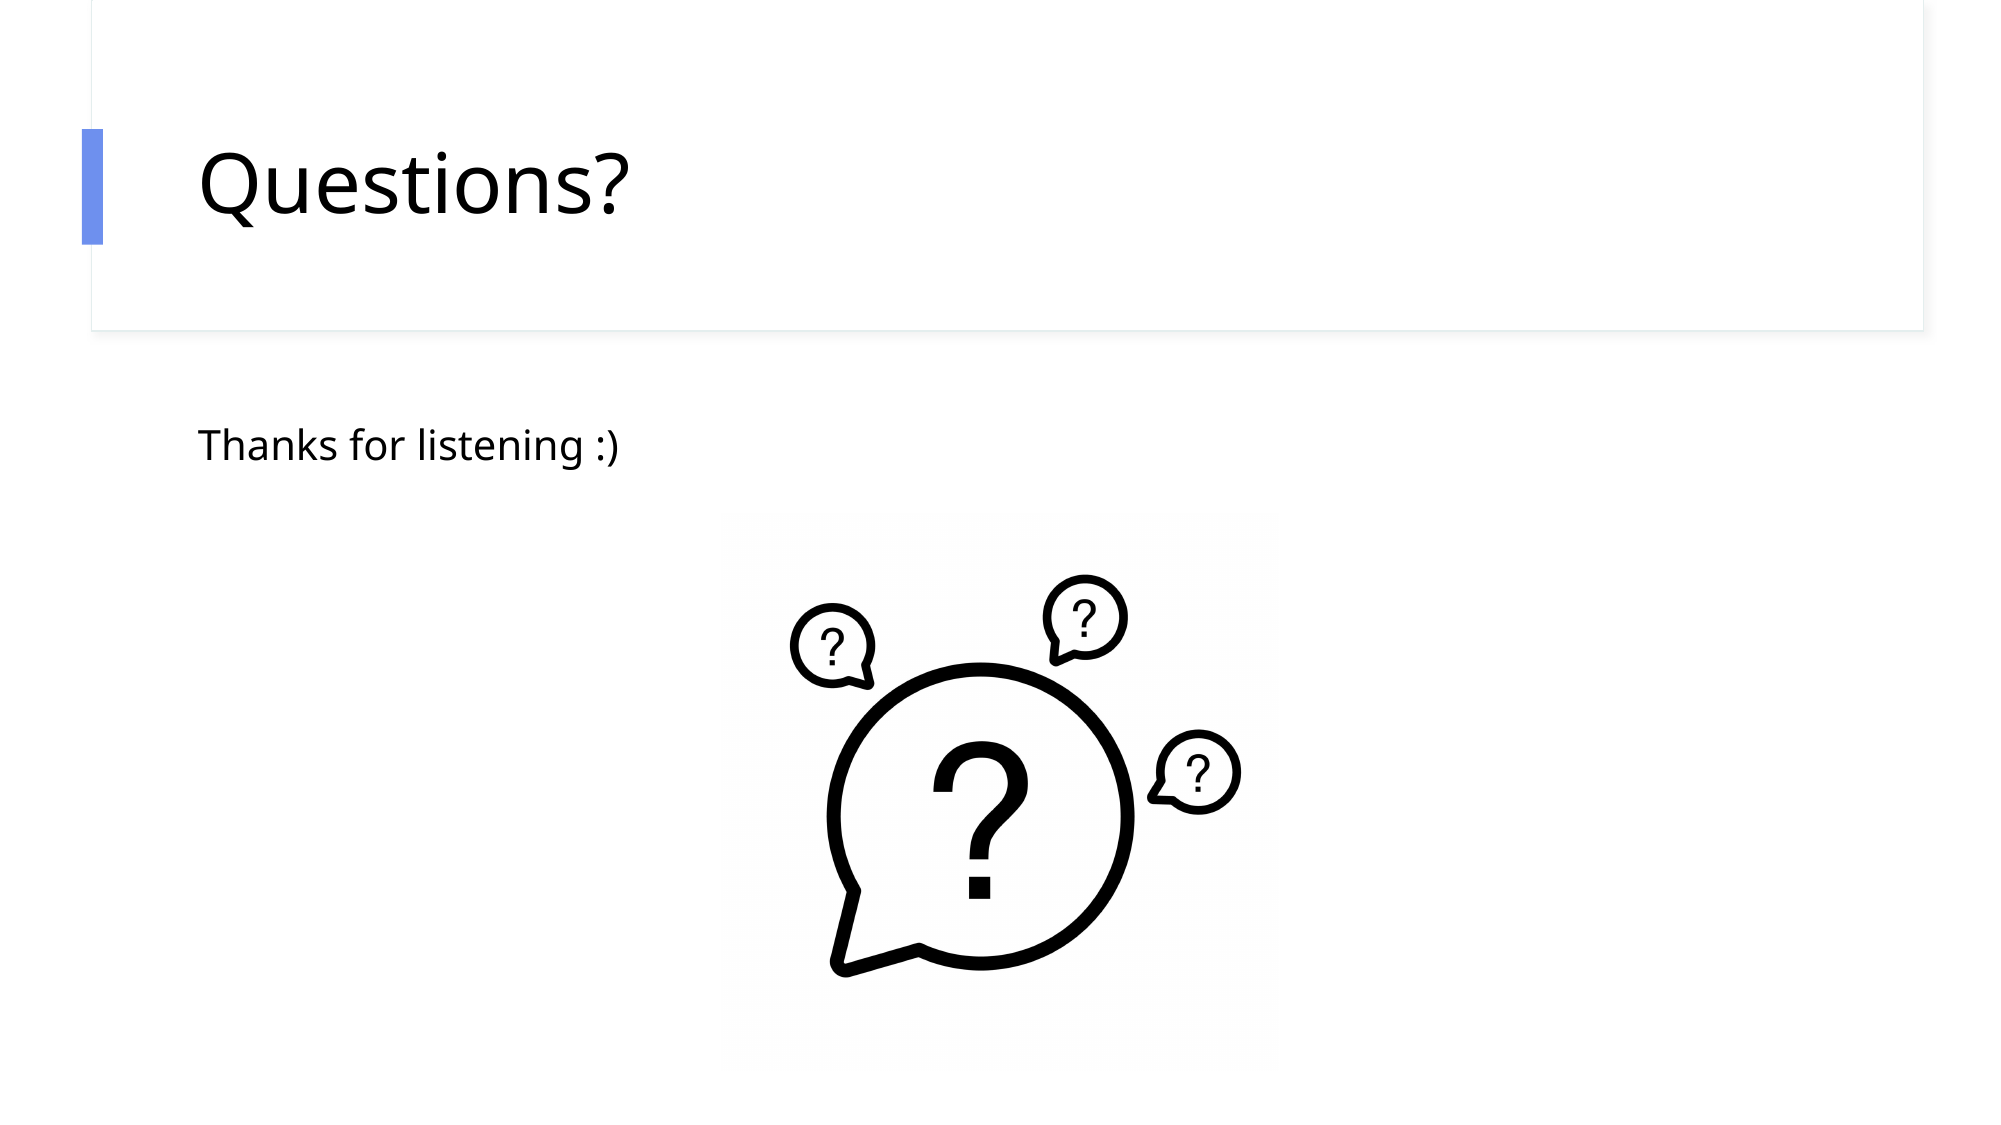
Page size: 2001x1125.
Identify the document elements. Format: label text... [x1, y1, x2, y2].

title Questions? [183, 90, 1851, 284]
list Thanks for listening :) [183, 406, 1851, 1013]
picture [720, 512, 1280, 1072]
